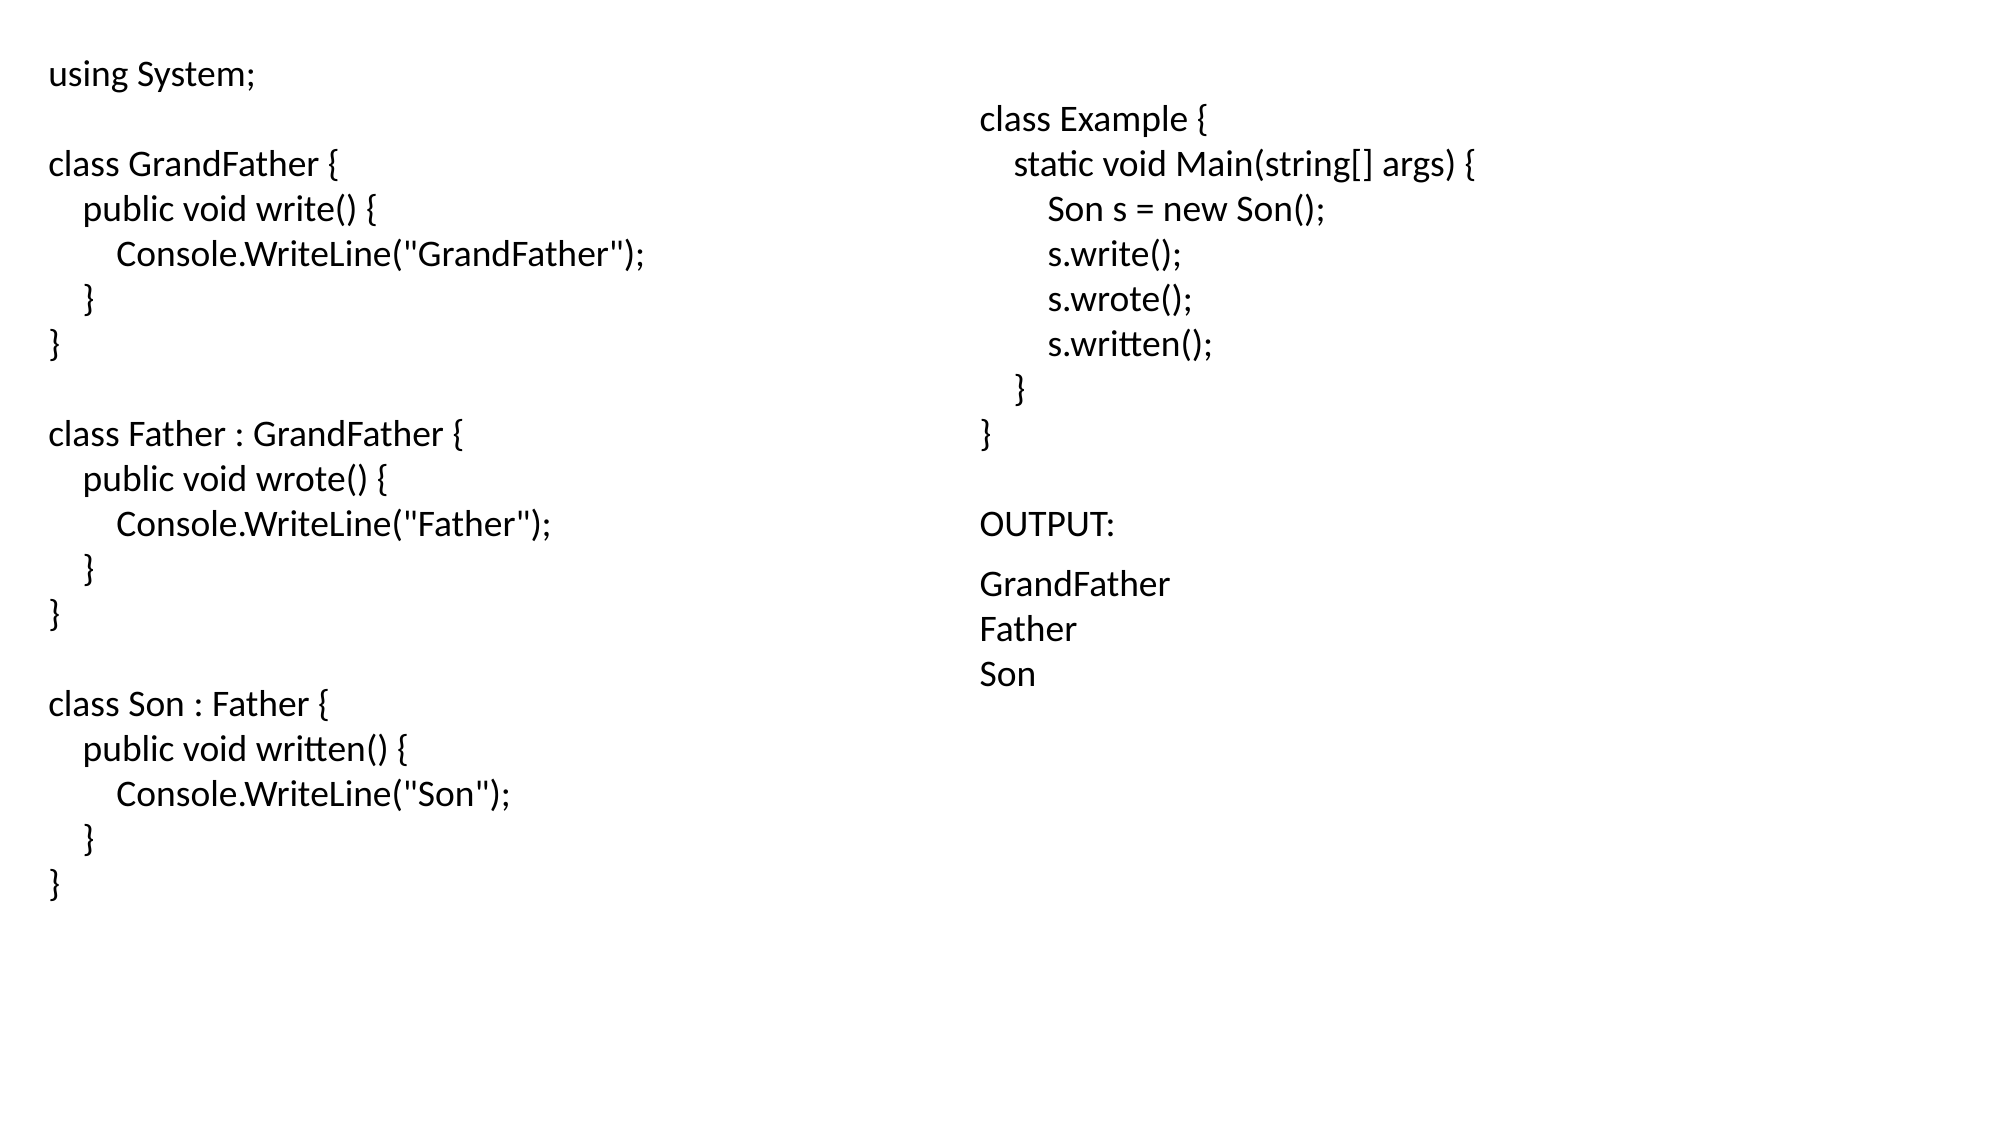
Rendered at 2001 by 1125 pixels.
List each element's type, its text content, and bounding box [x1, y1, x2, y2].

text_box class Example { static void Main(string[] args) { Son s = new Son(); s.write(); s.wrote(); s.written(); } } OUTPUT: [964, 41, 1965, 552]
text_box using System; class GrandFather { public void write() { Console.WriteLine("GrandFather"); } } class Father : GrandFather { public void wrote() { Console.WriteLine("Father"); } } class Son : Father { public void written() { Console.WriteLine("Son"); } } [33, 41, 943, 1002]
text_box GrandFather Father Son [964, 552, 1965, 702]
